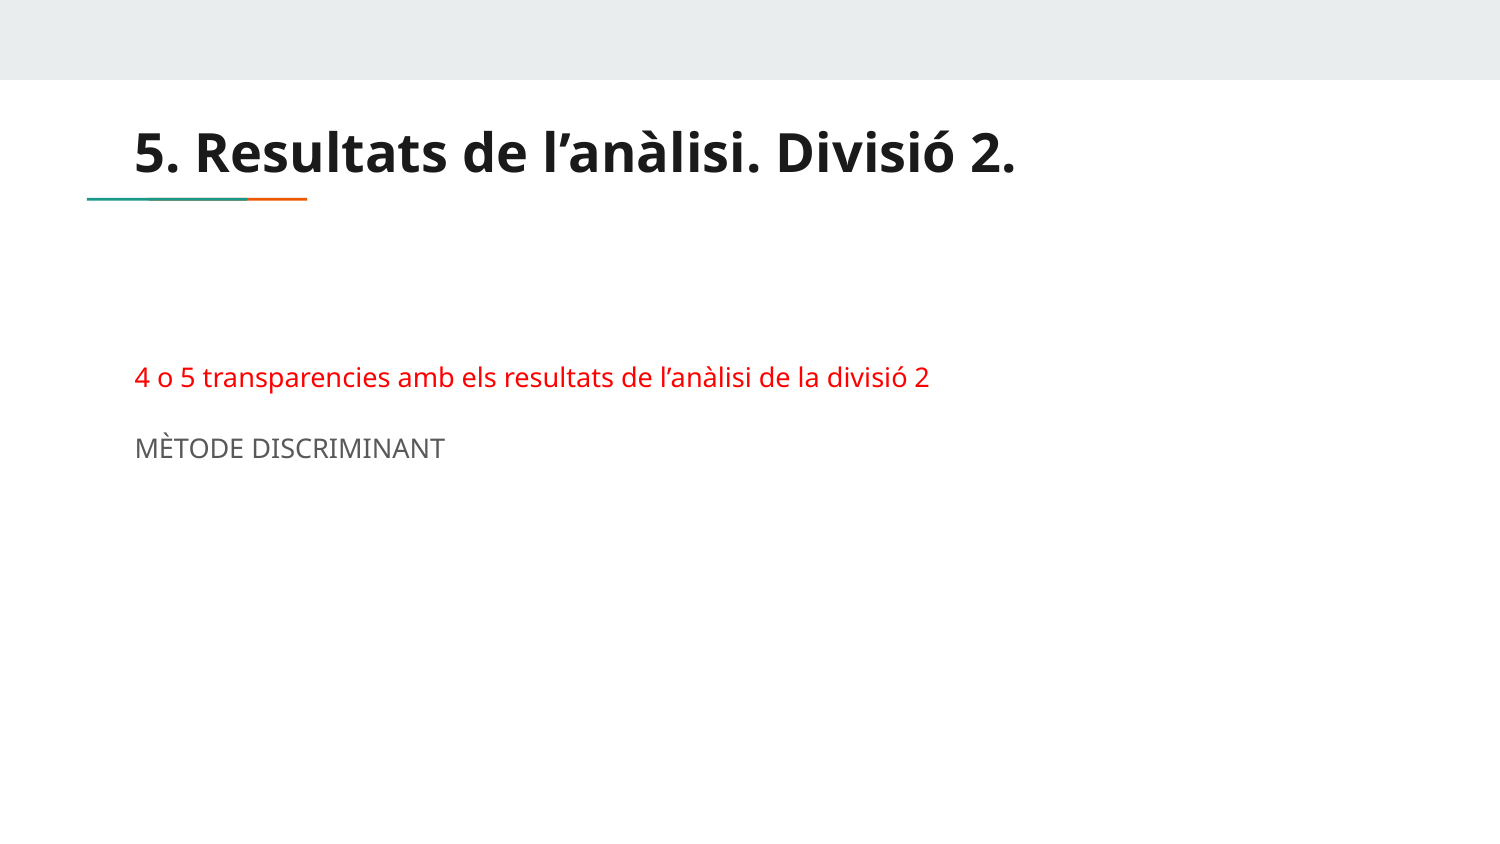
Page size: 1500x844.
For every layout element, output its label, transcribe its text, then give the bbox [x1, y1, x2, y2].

title 5. Resultats de l’anàlisi. Divisió 2. [119, 103, 1381, 192]
list 4 o 5 transparencies amb els resultats de l’anàlisi de la divisió 2 MÈTODE DISCRIMINANT [119, 341, 1381, 712]
